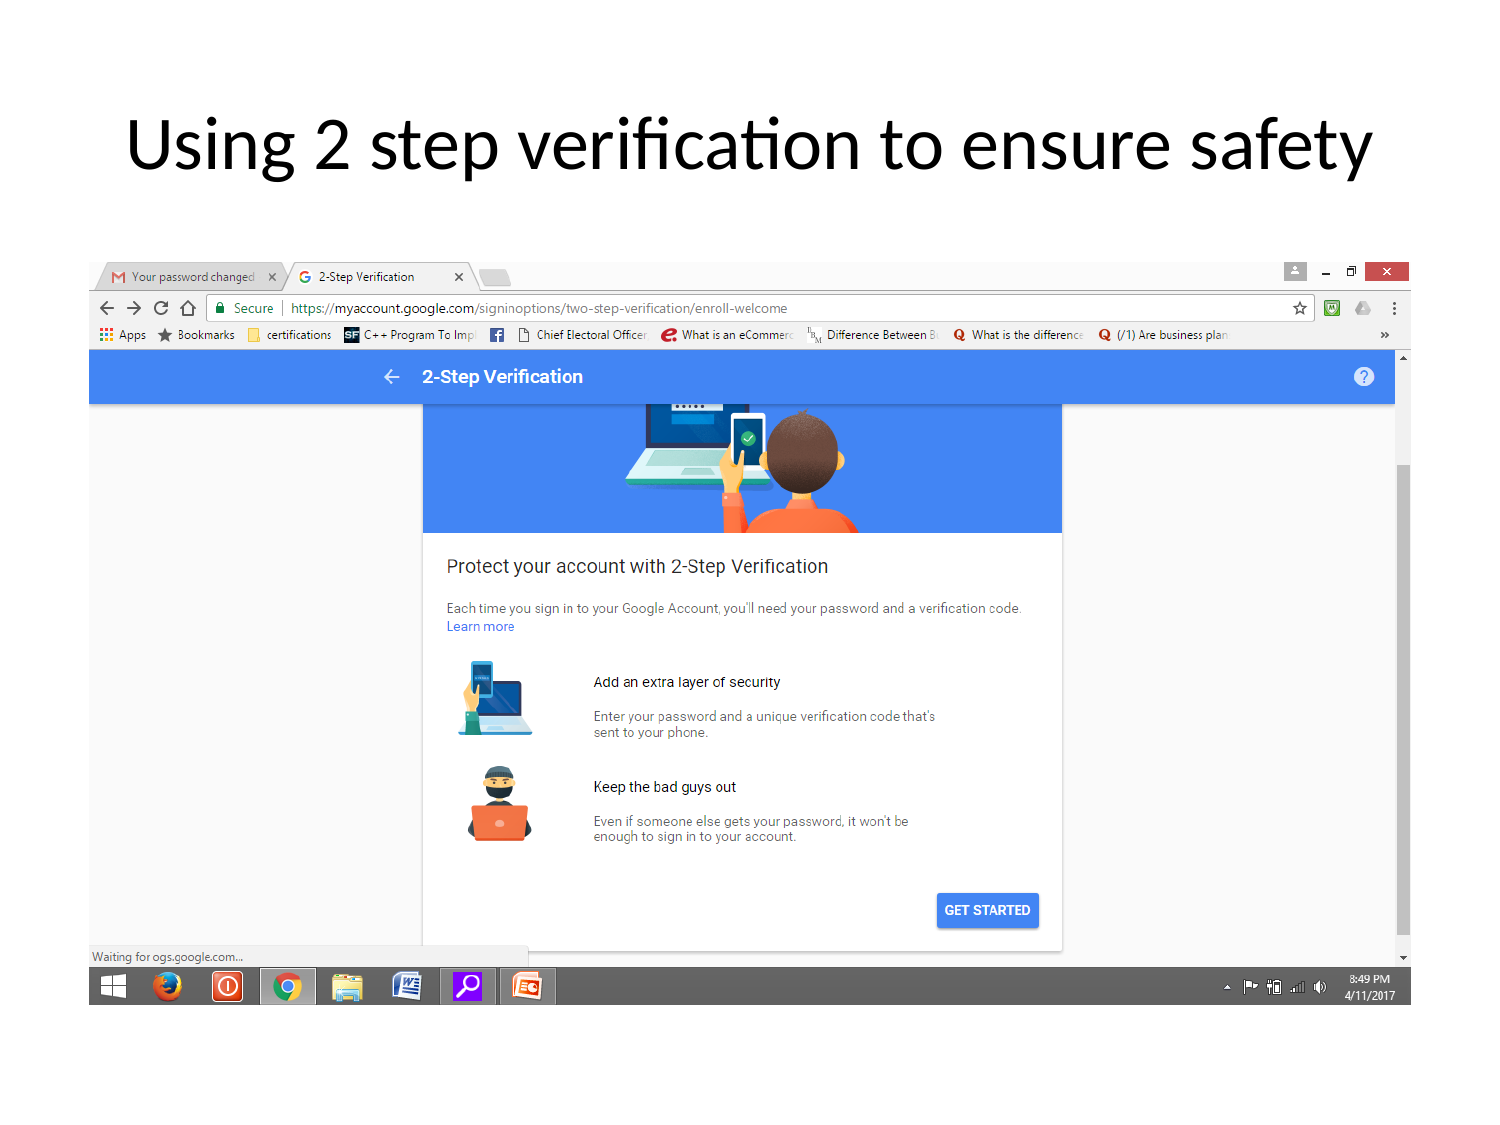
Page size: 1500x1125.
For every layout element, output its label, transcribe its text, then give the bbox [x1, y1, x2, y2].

title Using 2 step verification to ensure safety [75, 45, 1425, 233]
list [89, 262, 1411, 1006]
